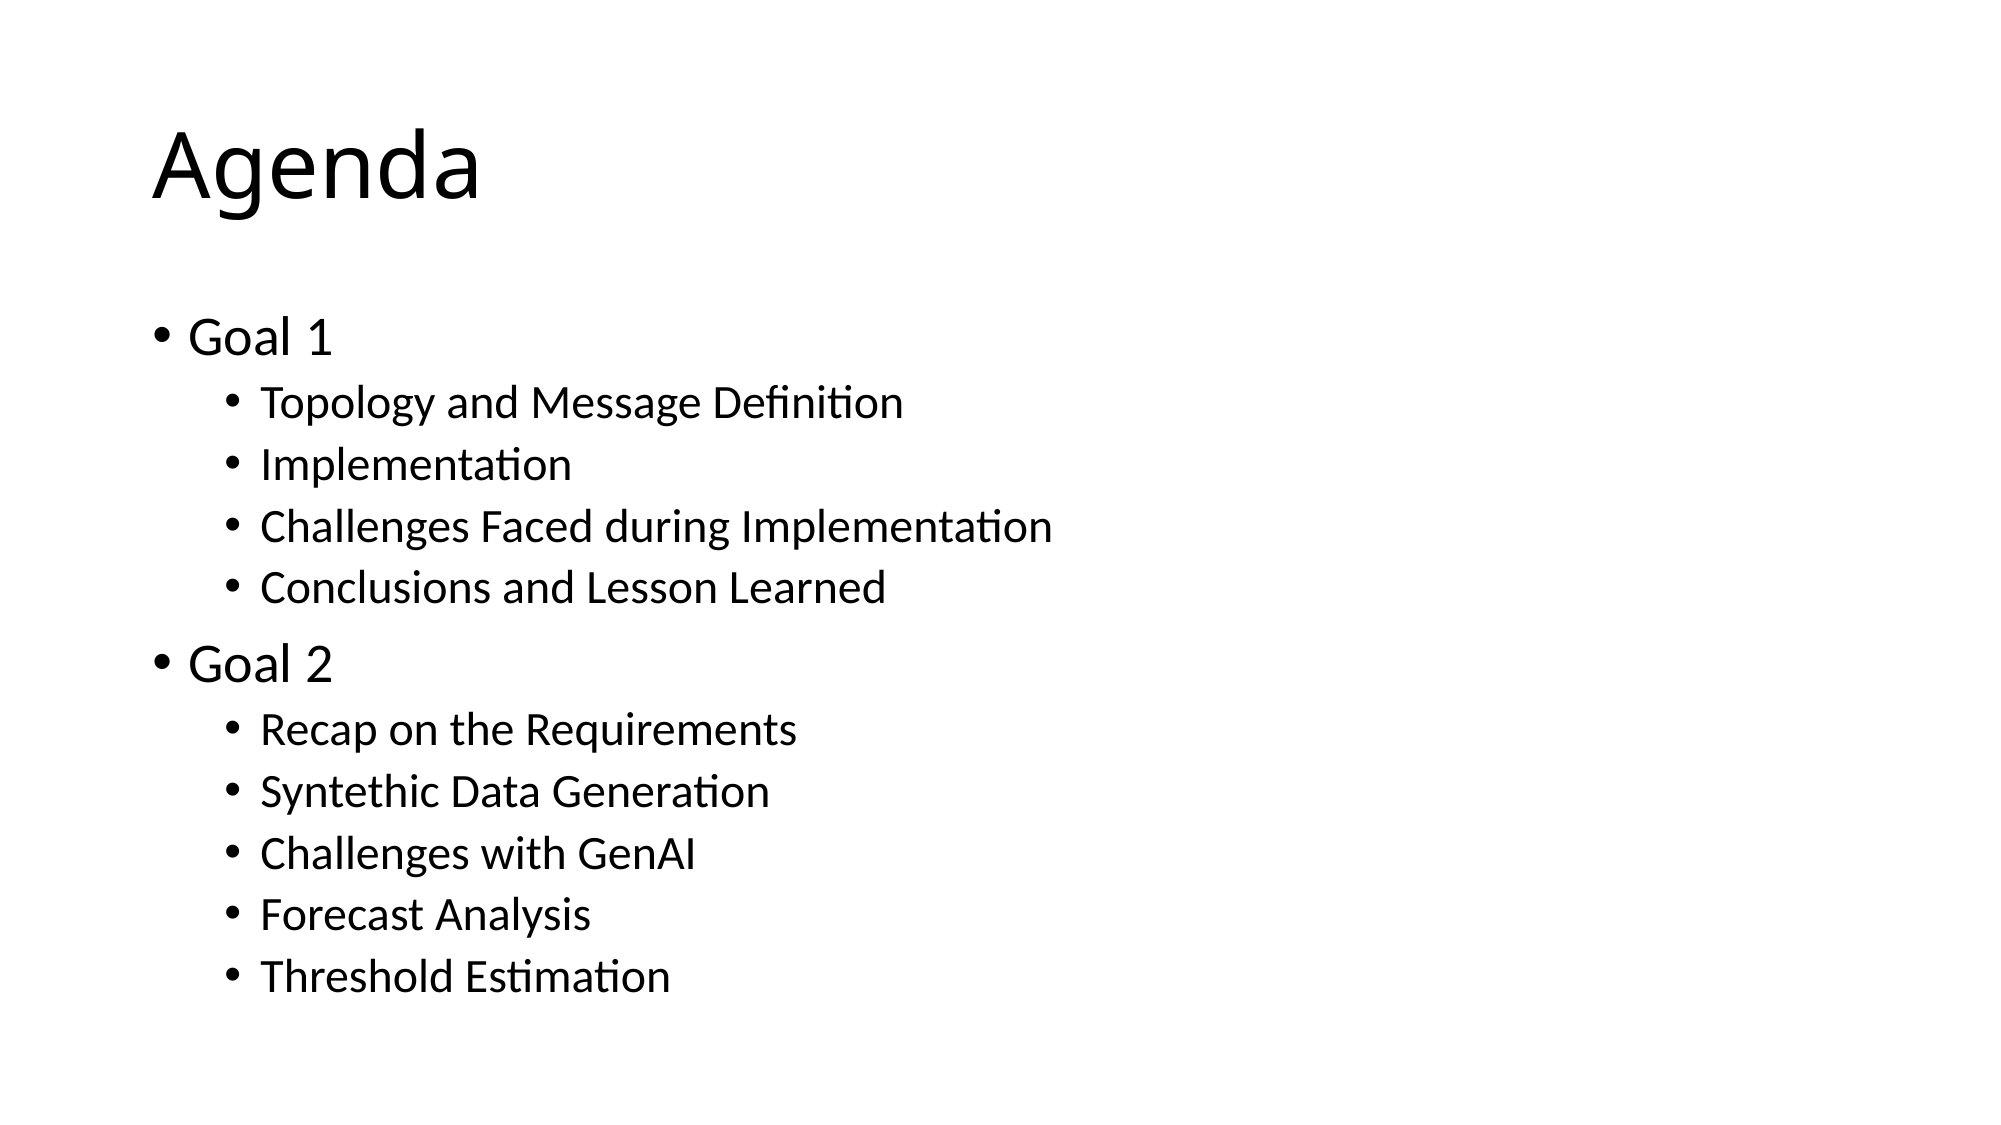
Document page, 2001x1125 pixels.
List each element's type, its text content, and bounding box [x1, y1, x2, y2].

list Goal 1 Topology and Message Definition Implementation Challenges Faced during Implementation Conclusions and Lesson Learned Goal 2 Recap on the Requirements Syntethic Data Generation Challenges with GenAI Forecast Analysis Threshold Estimation [137, 299, 1863, 1014]
title Agenda [137, 59, 1863, 278]
